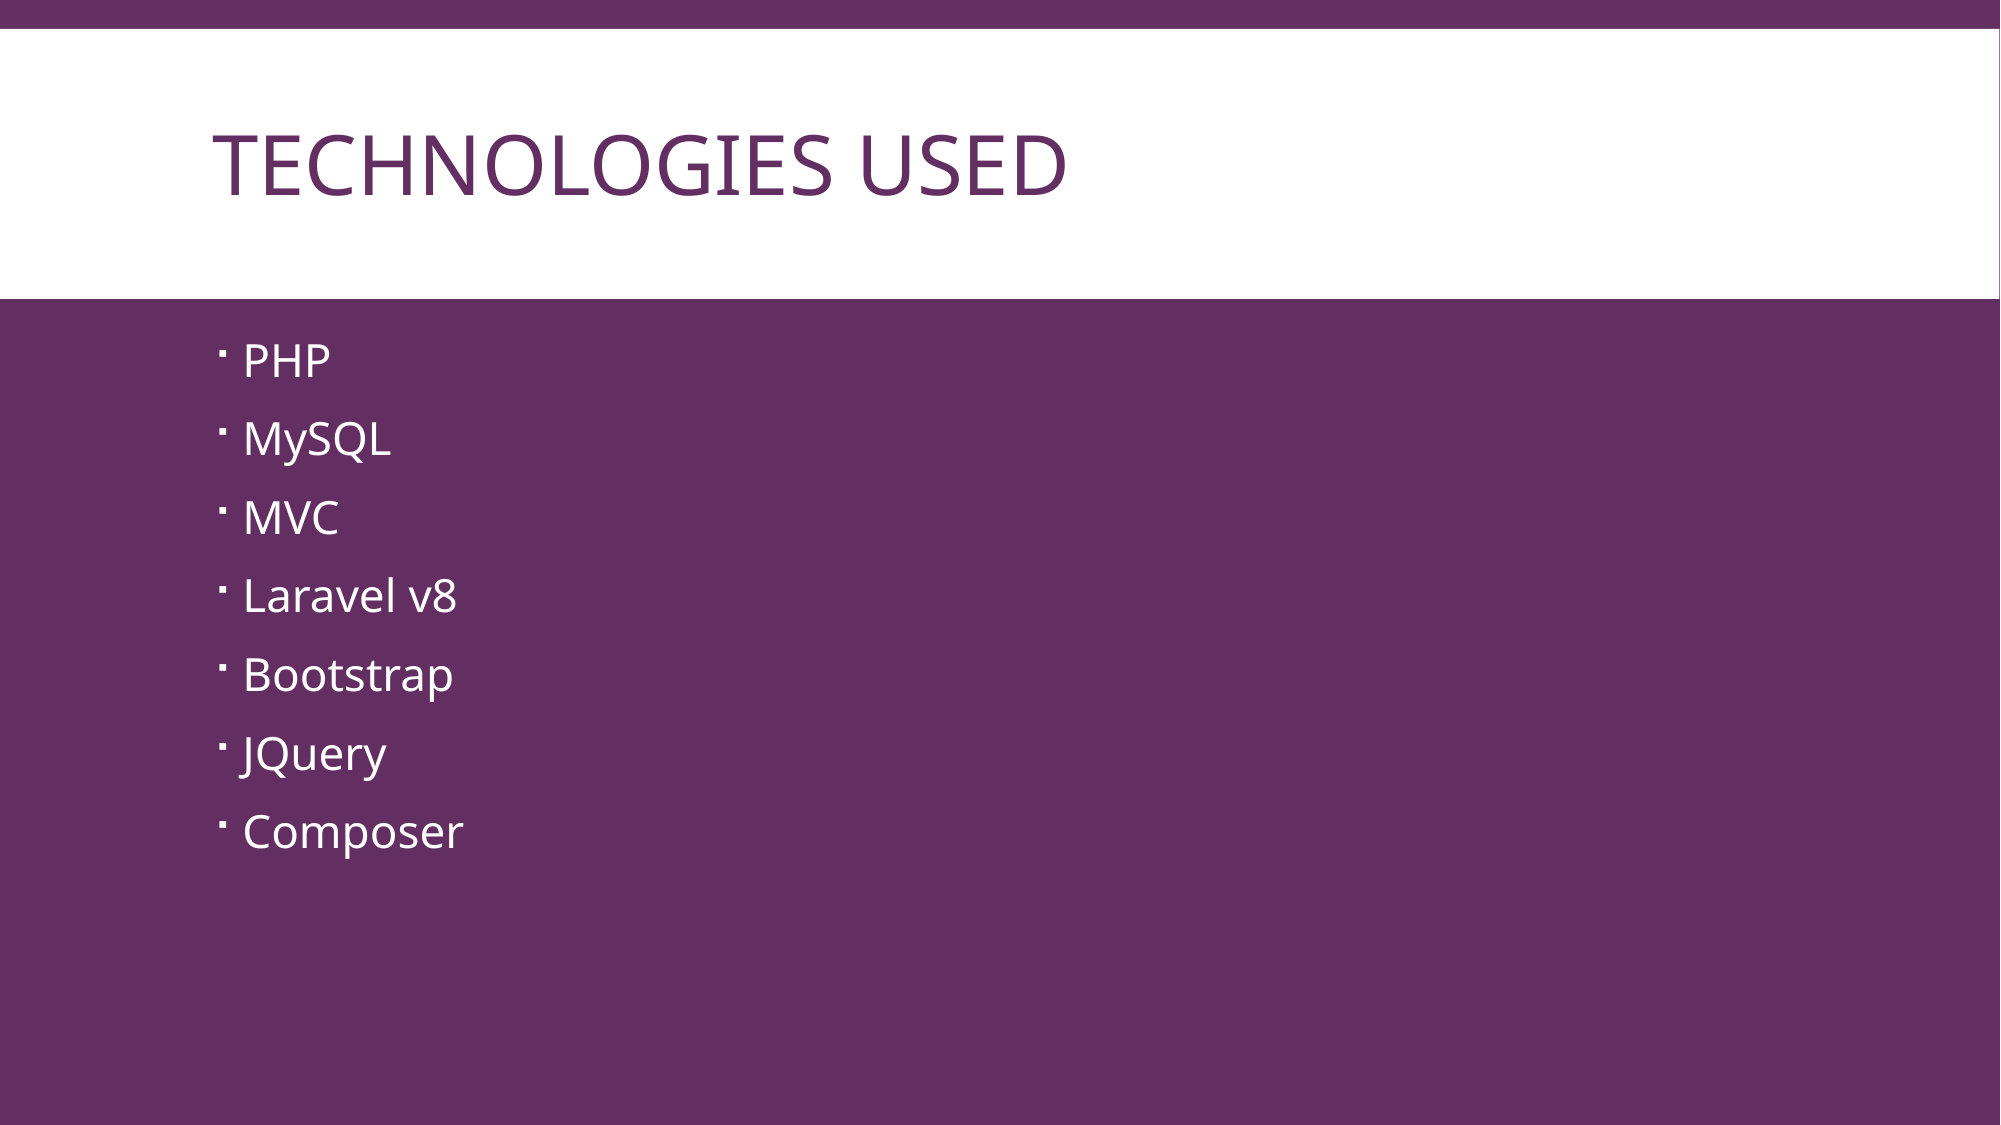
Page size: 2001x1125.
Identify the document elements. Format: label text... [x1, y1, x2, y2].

title Technologies used [197, 46, 1803, 295]
list PHP MySQL MVC Laravel v8 Bootstrap JQuery Composer [197, 329, 1803, 1020]
